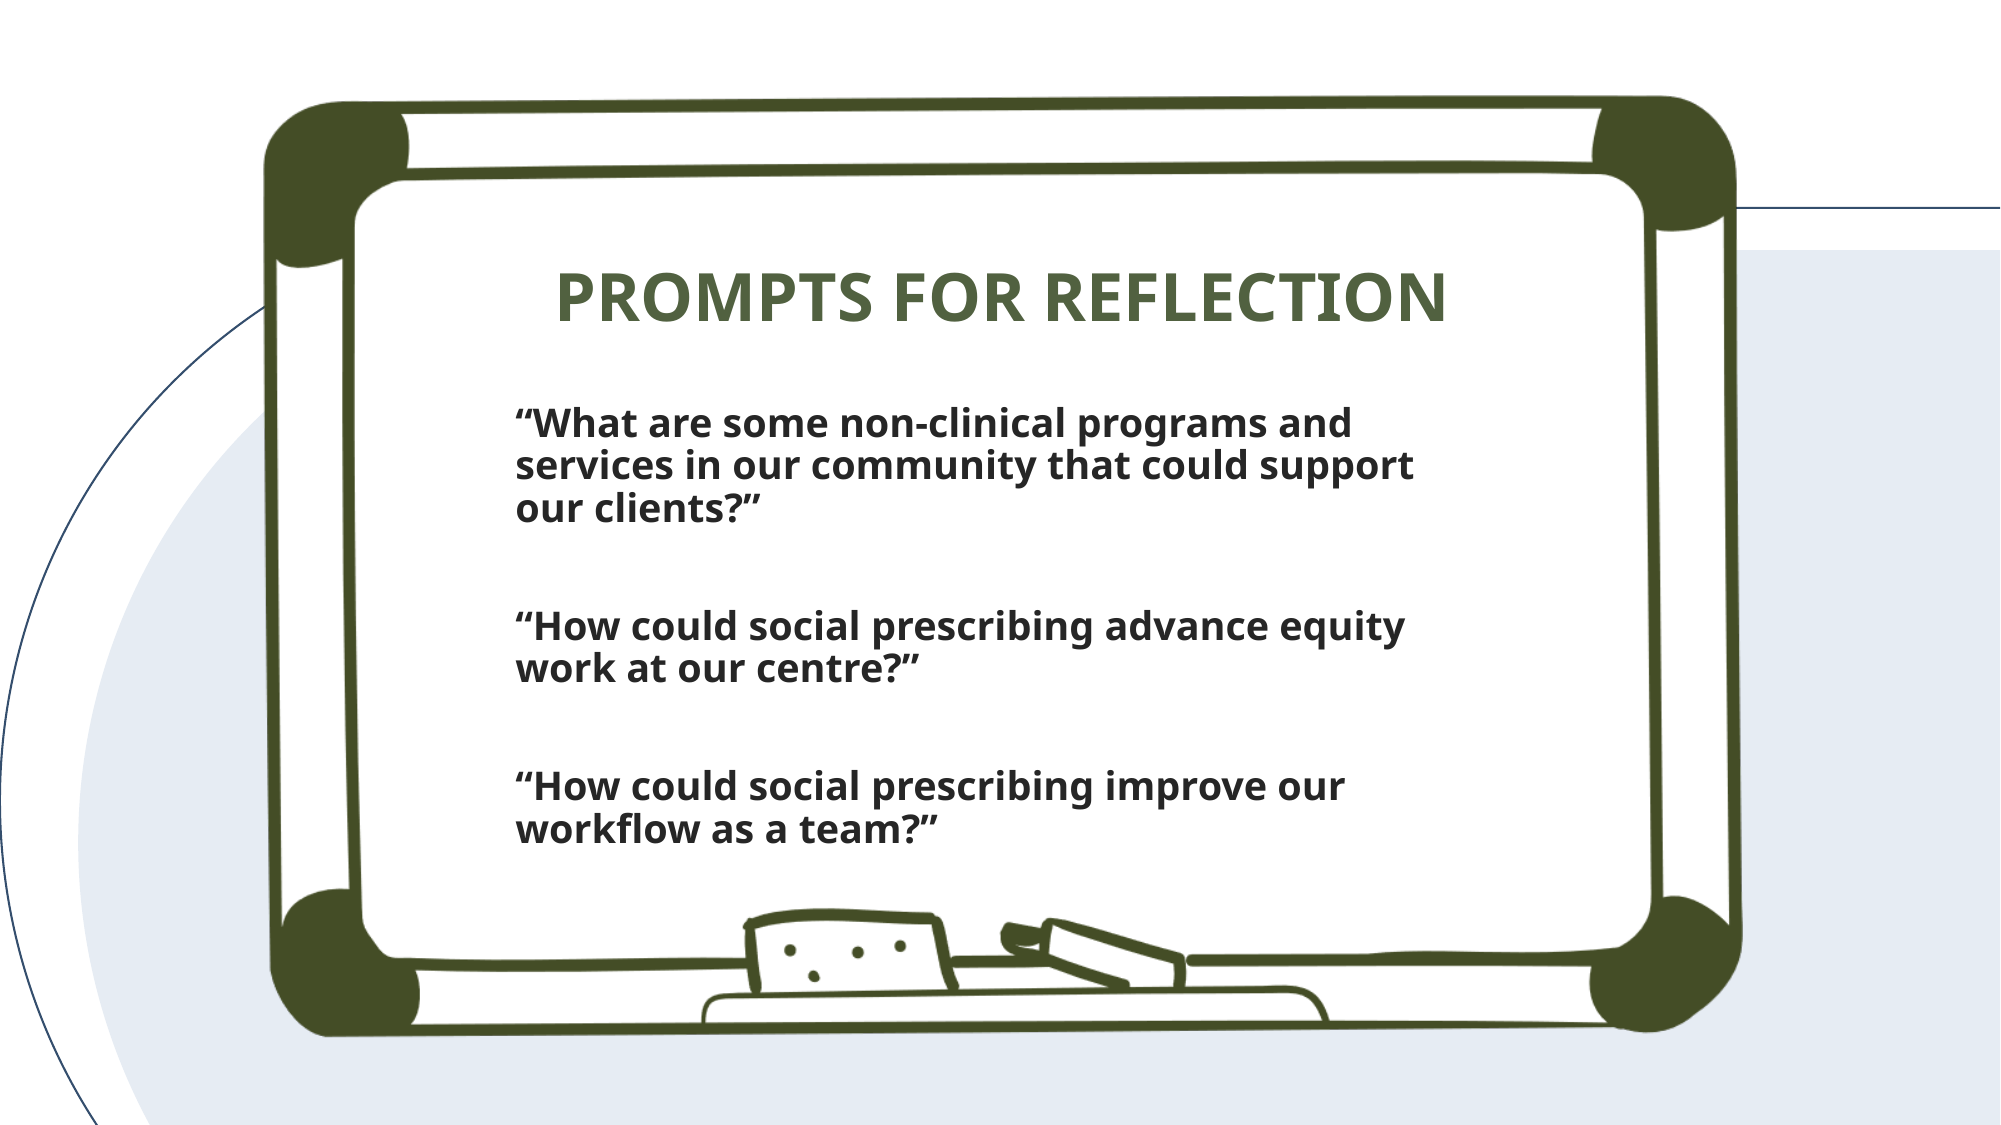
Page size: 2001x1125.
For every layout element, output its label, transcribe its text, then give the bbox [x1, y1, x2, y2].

list “What are some non-clinical programs and services in our community that could support our clients?” “How could social prescribing advance equity work at our centre?” “How could social prescribing improve our workflow as a team?” [500, 395, 1506, 862]
title PROMPTS FOR REFLECTION [415, 210, 1591, 389]
picture [236, 69, 1763, 1056]
